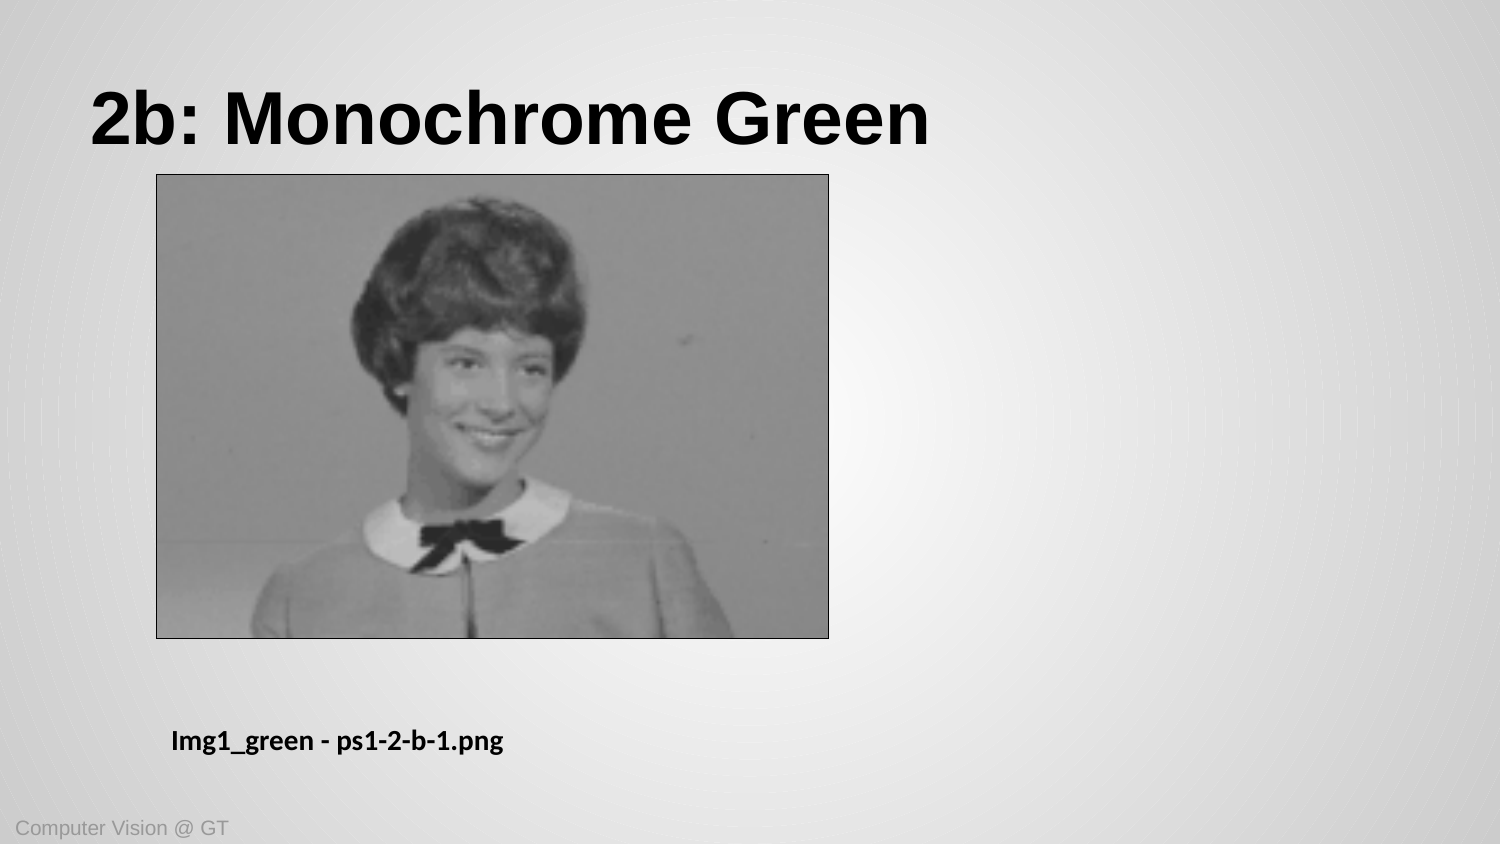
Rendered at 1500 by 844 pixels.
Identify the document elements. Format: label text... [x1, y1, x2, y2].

text_box Computer Vision @ GT [0, 811, 422, 844]
title 2b: Monochrome Green [75, 33, 1425, 175]
picture [155, 174, 829, 639]
text_box Img1_green - ps1-2-b-1.png [156, 701, 865, 784]
